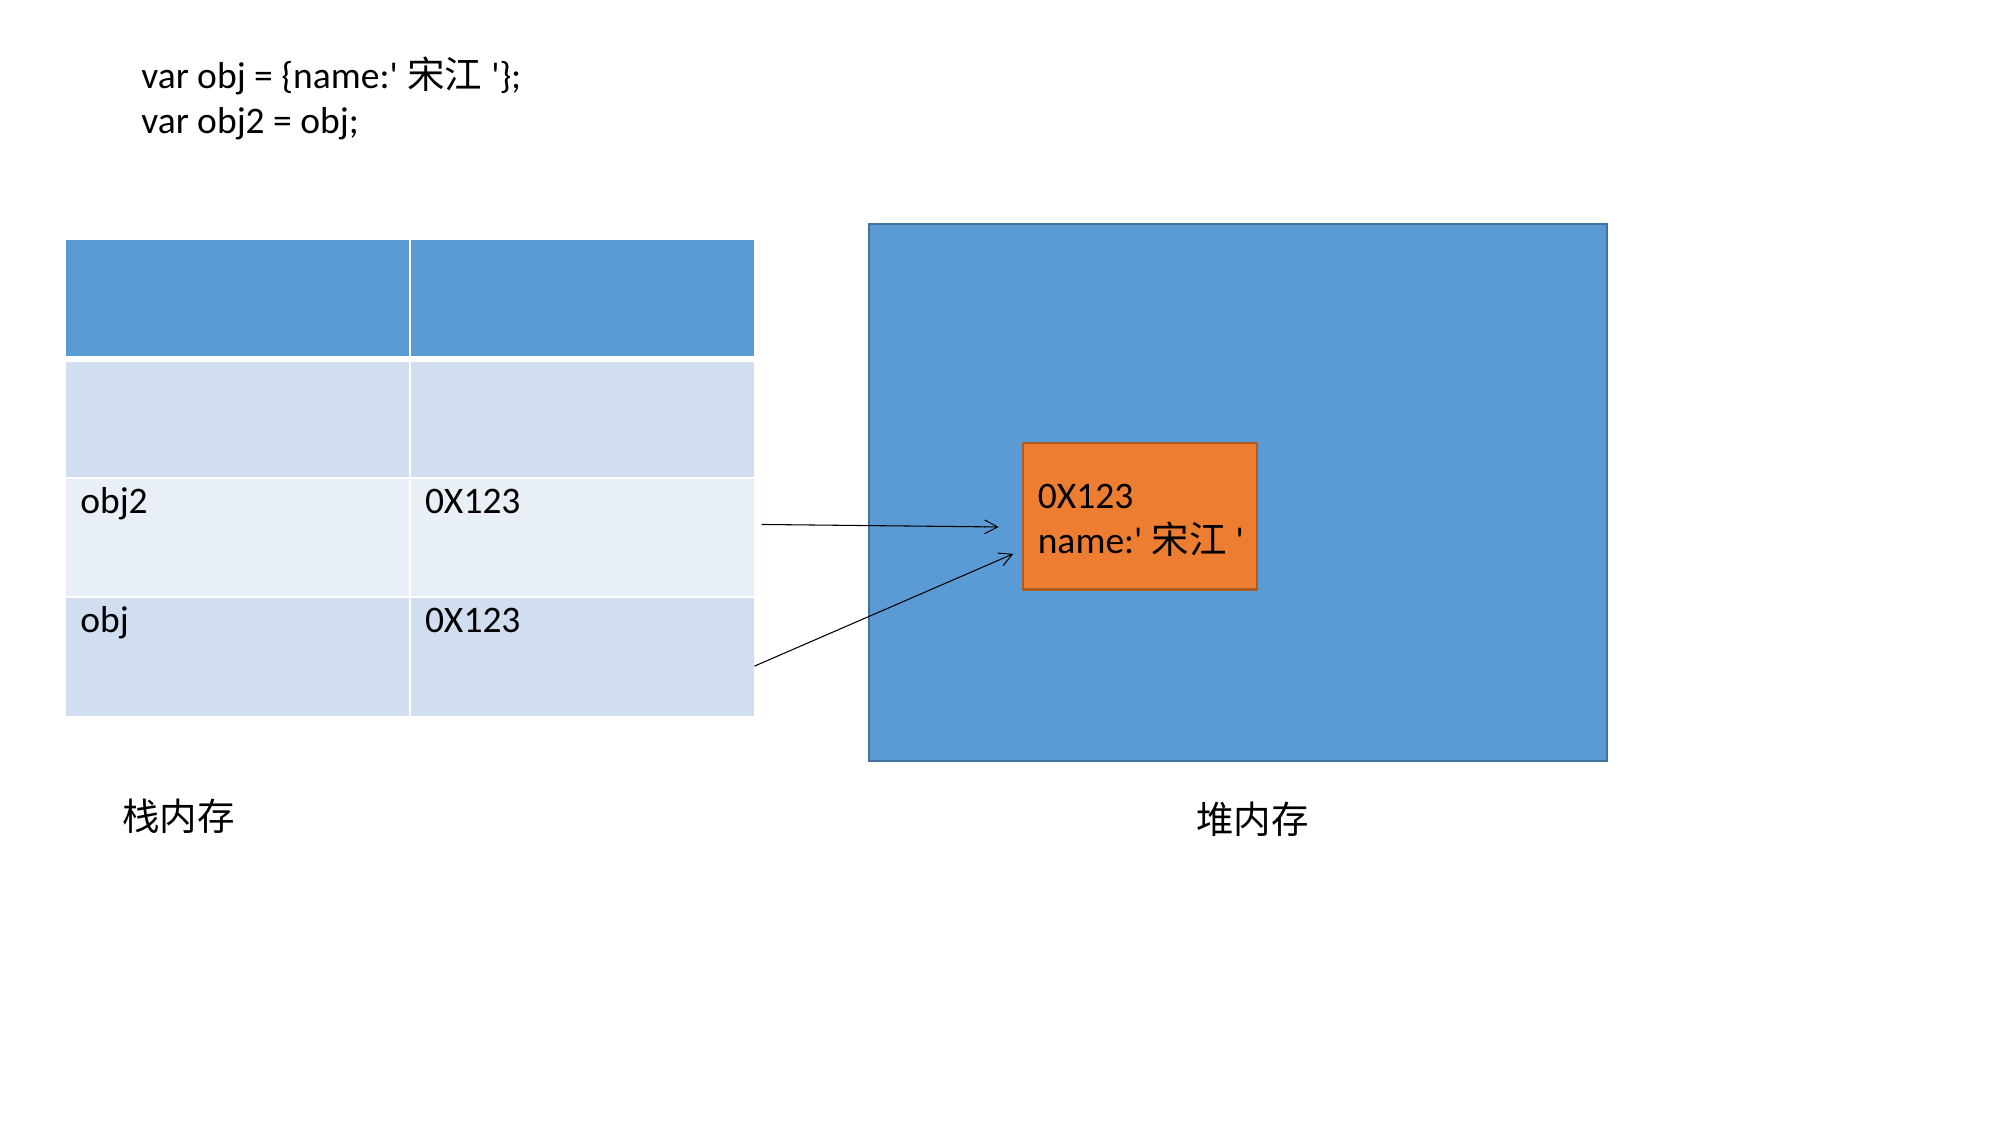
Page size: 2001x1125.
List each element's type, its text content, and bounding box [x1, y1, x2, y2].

text_box [868, 223, 1608, 762]
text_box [754, 553, 1014, 667]
table_header [411, 240, 754, 356]
table_cell [66, 362, 409, 477]
text_box 栈内存 [107, 785, 547, 846]
text_box 堆内存 [1181, 788, 1556, 848]
table_cell obj2 [66, 479, 409, 596]
text_box [1022, 442, 1258, 591]
text_box 0X123 name:'宋江' [1023, 463, 1280, 569]
text_box var obj = {name:'宋江'}; var obj2 = obj; [126, 43, 694, 194]
table_cell 0X123 [411, 598, 754, 716]
table_cell obj [66, 598, 409, 716]
table_header [66, 240, 409, 356]
table_cell [411, 362, 754, 477]
table_cell 0X123 [411, 479, 754, 596]
